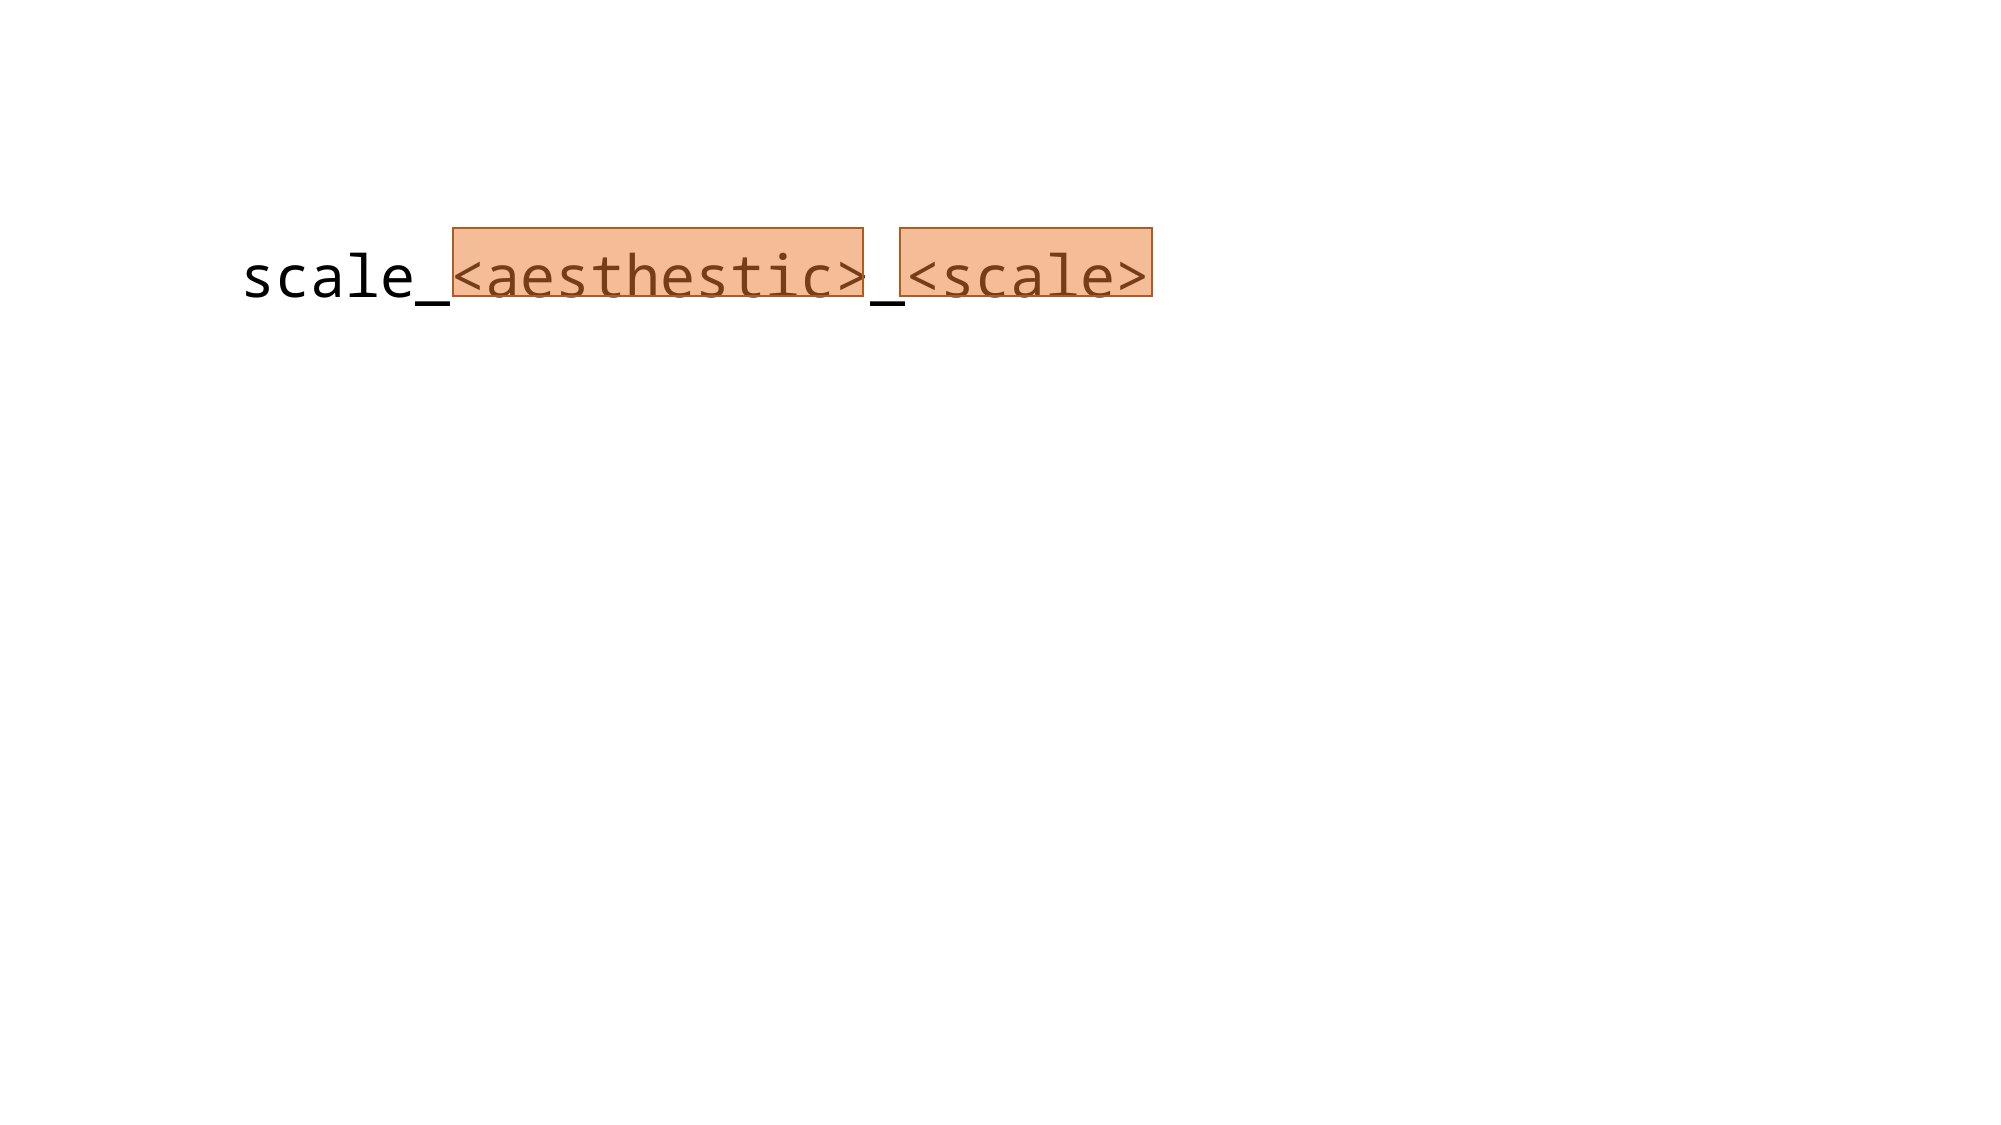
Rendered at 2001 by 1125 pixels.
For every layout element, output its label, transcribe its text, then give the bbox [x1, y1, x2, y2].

text_box scale_<aesthestic>_<scale> [225, 196, 1187, 316]
text_box [452, 227, 864, 297]
text_box [899, 227, 1153, 297]
